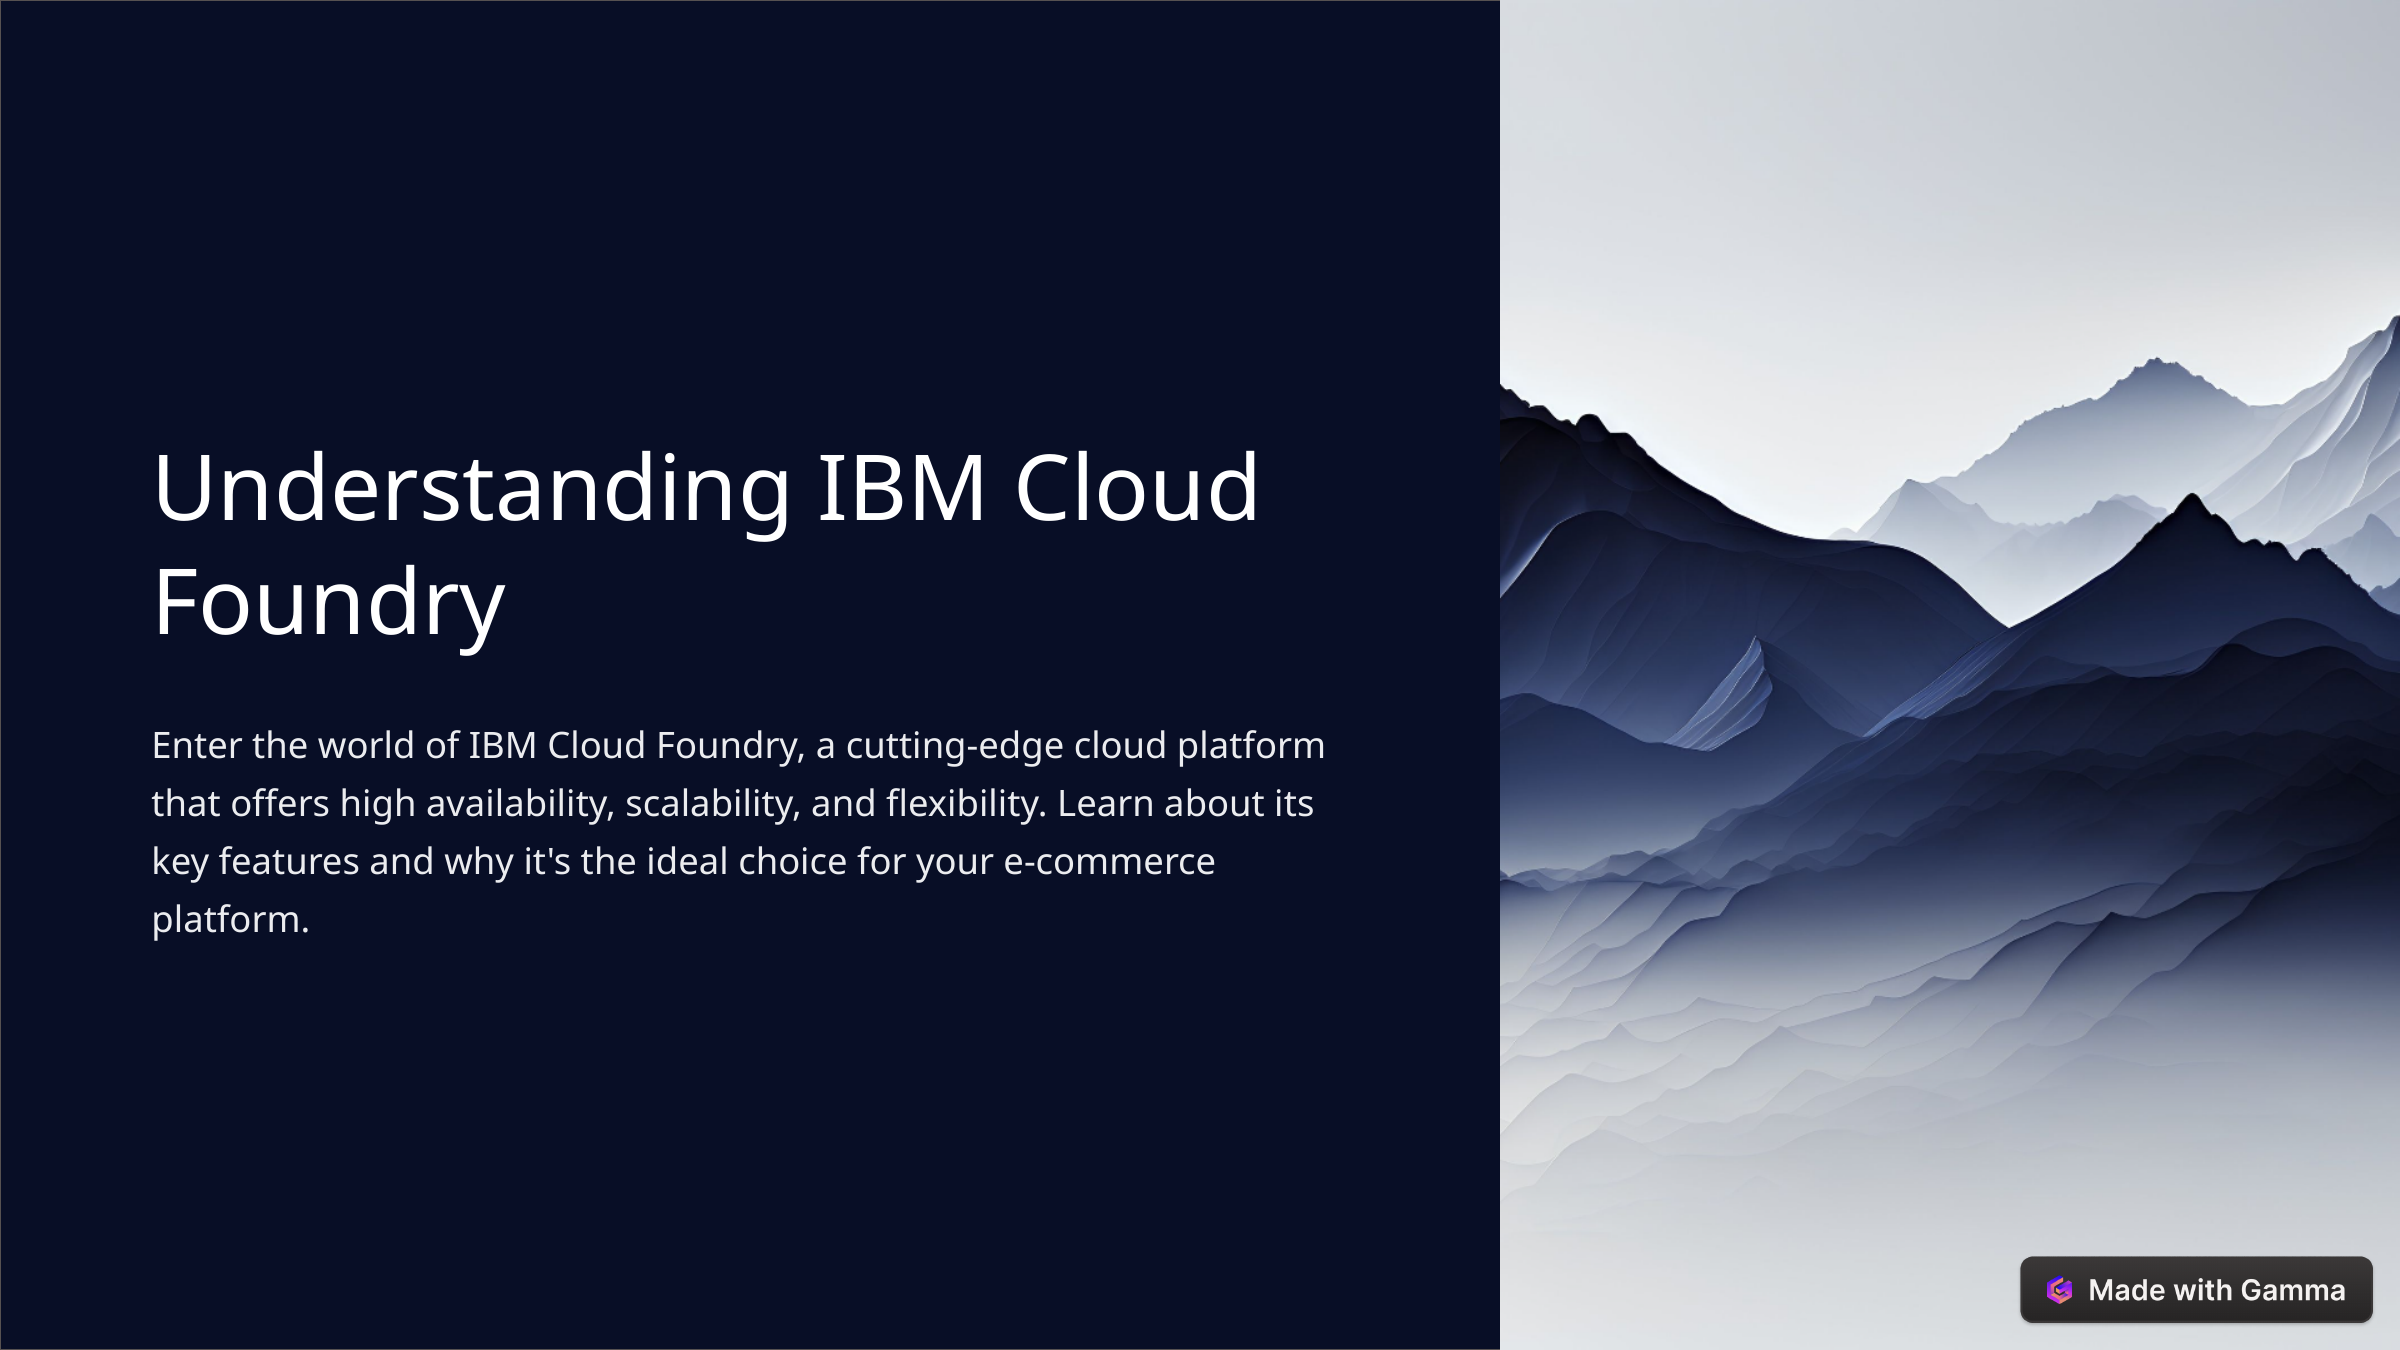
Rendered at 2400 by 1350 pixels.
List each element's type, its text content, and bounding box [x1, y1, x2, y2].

text_box Enter the world of IBM Cloud Foundry, a cutting-edge cloud platform that offers high availability, scalability, and flexibility. Learn about its key features and why it's the ideal choice for your e-commerce platform. [136, 699, 1364, 933]
picture [1499, 0, 2400, 1350]
text_box [0, 0, 1499, 1350]
text_box Understanding IBM Cloud Foundry [136, 417, 1364, 645]
